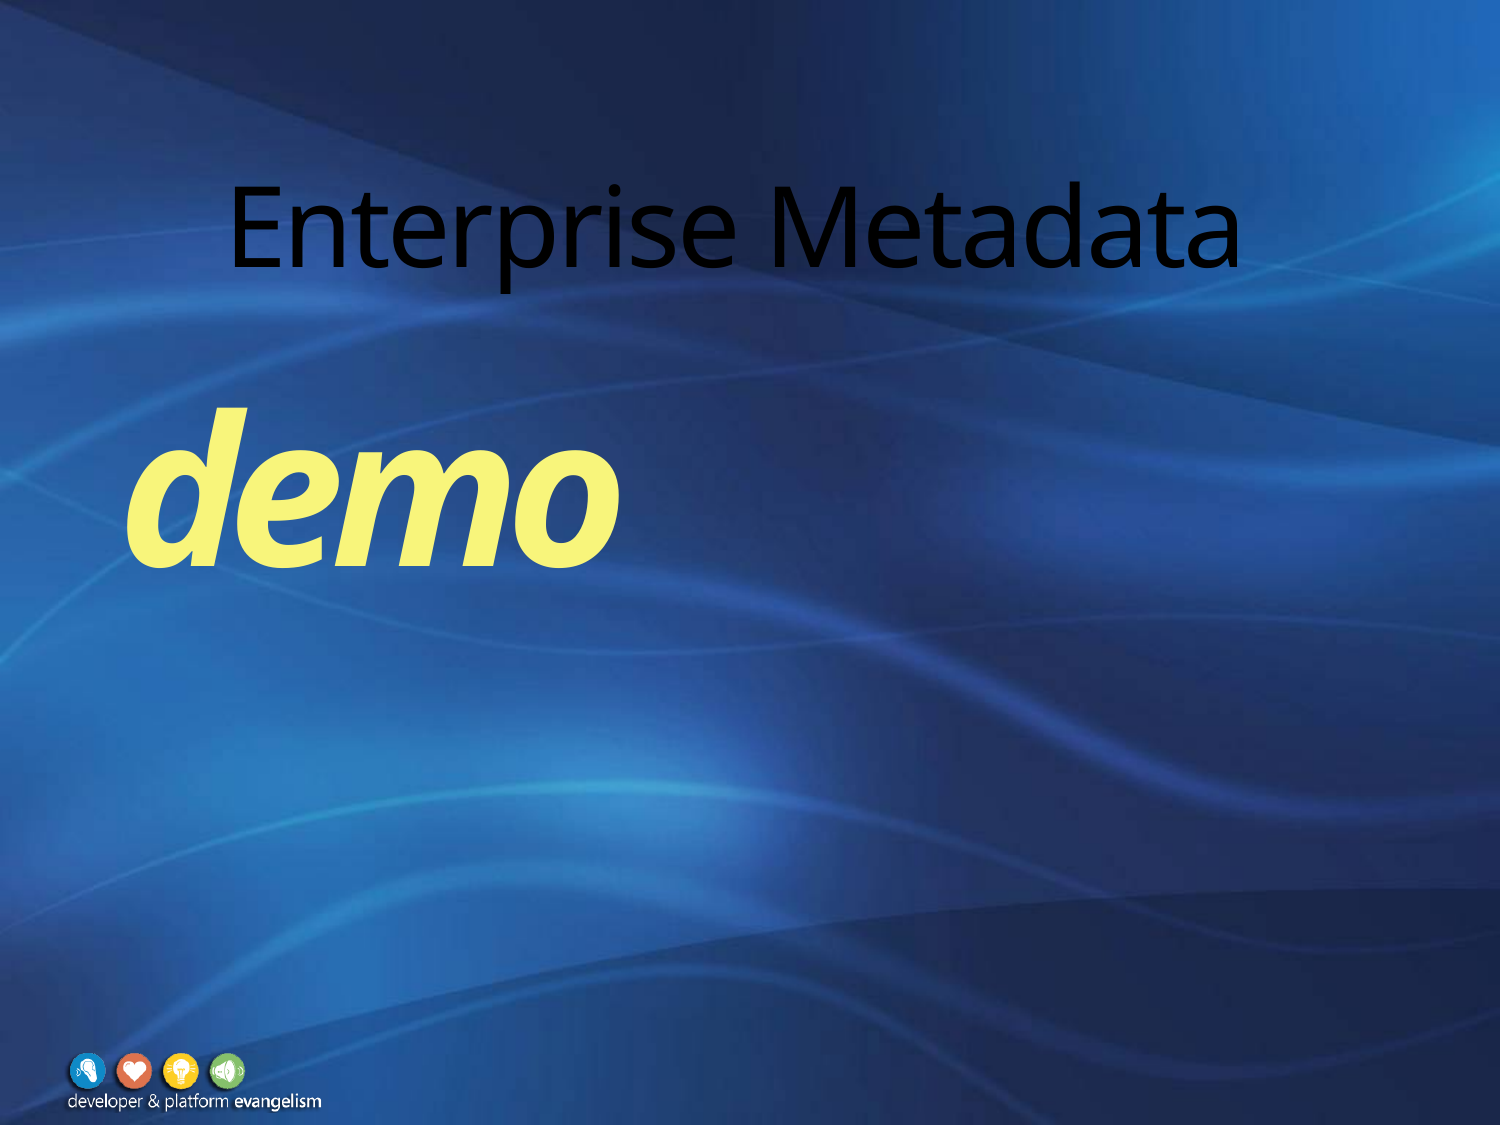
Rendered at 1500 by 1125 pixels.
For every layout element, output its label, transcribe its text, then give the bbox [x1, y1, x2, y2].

title Enterprise Metadata [224, 106, 1380, 357]
list demo [118, 386, 1380, 614]
picture [0, 0, 1500, 1125]
